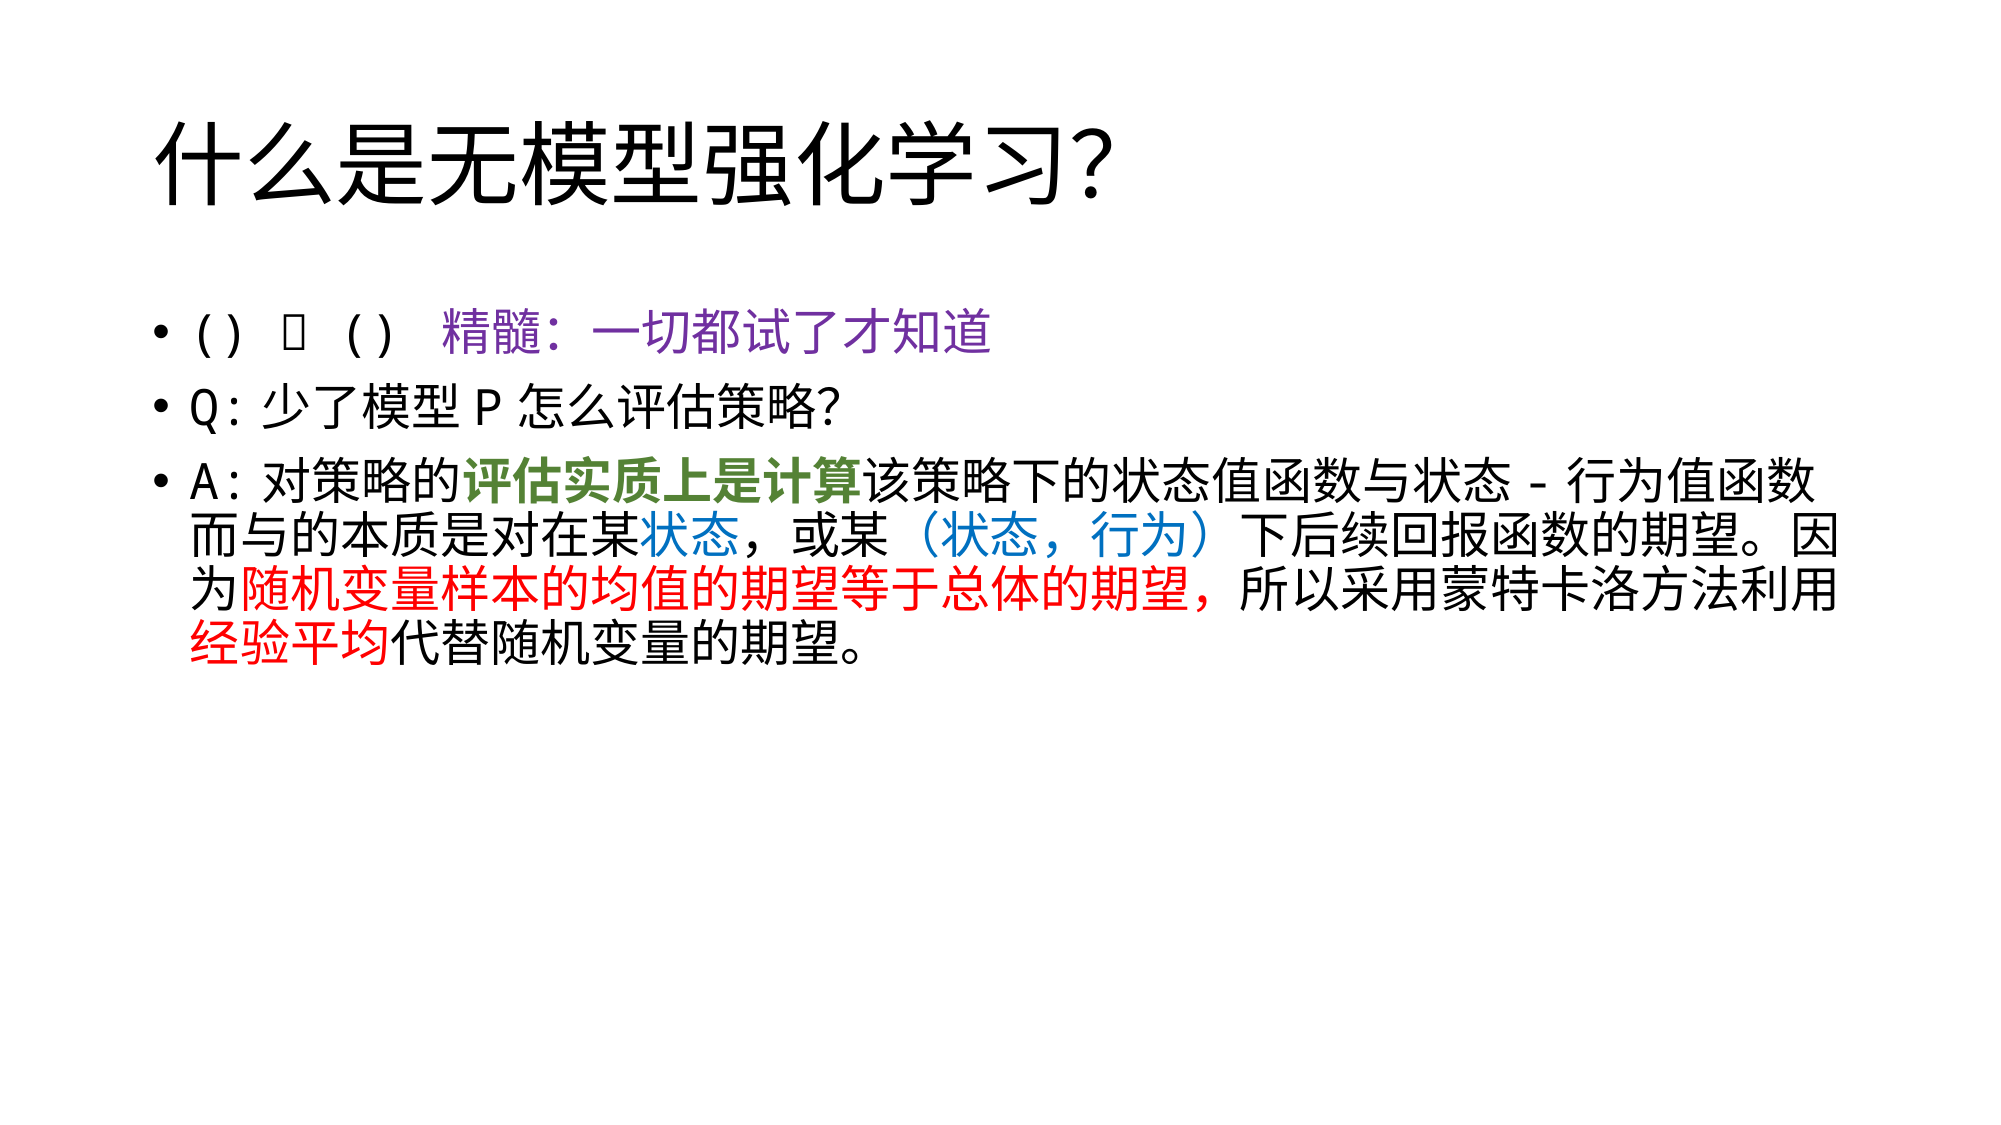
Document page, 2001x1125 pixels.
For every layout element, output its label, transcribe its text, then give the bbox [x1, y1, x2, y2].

title 什么是无模型强化学习？ [137, 59, 1863, 278]
